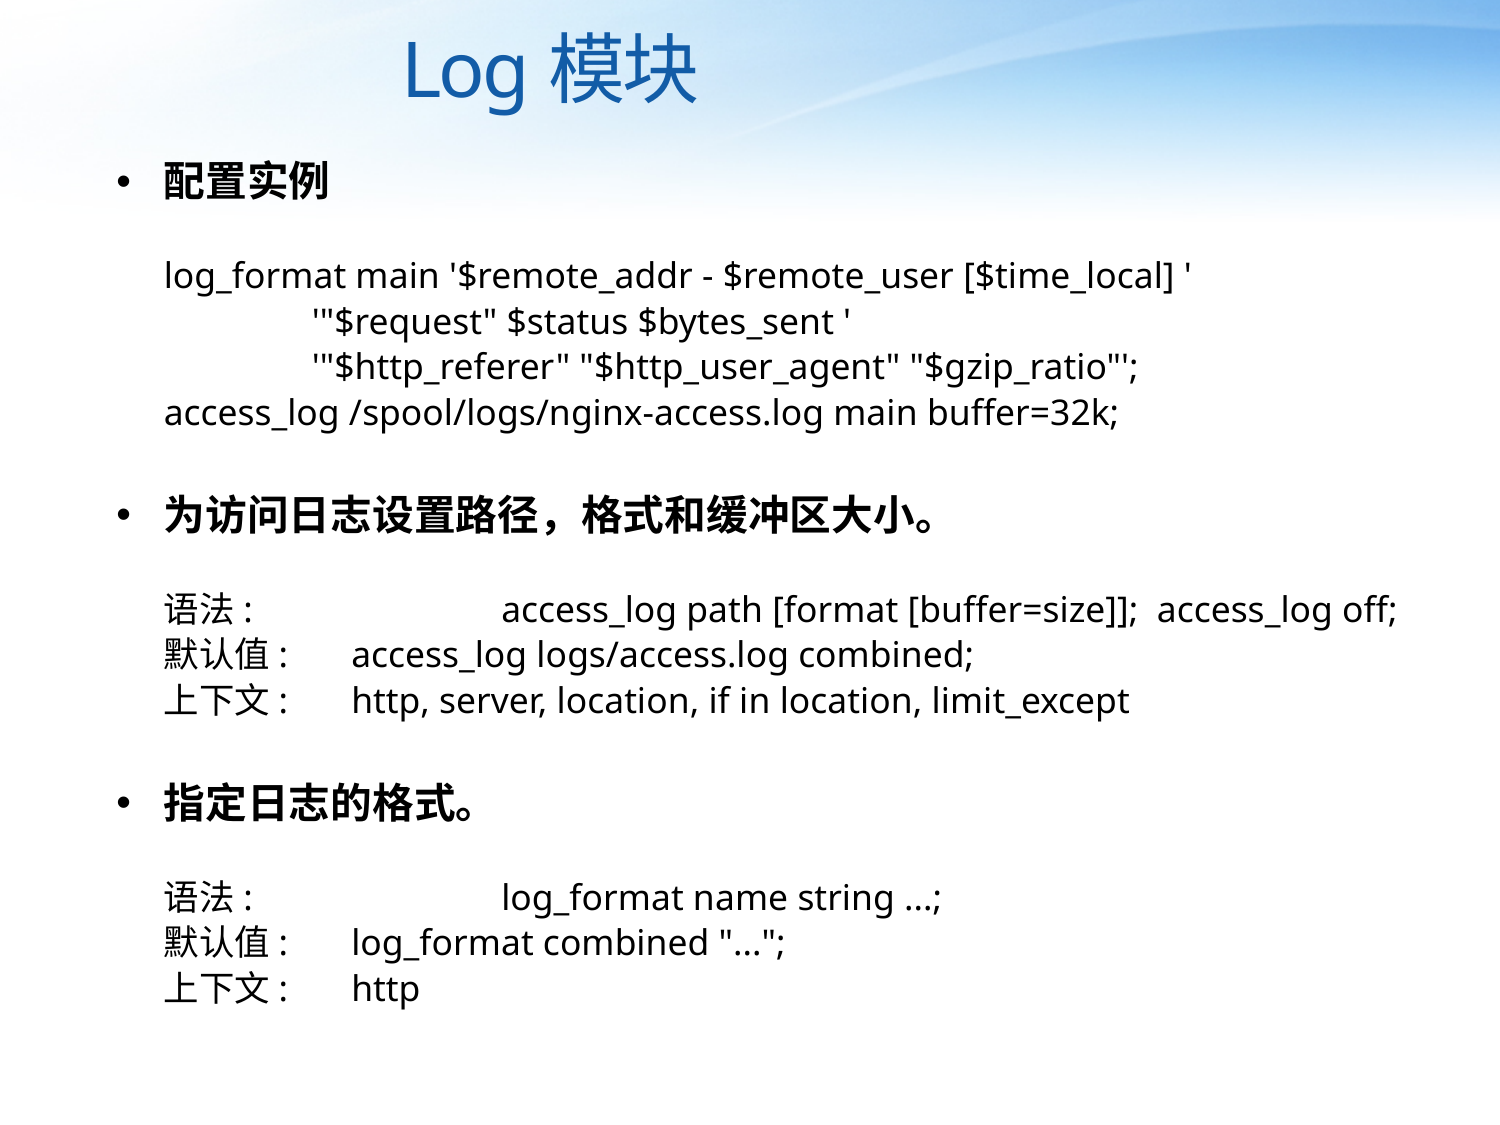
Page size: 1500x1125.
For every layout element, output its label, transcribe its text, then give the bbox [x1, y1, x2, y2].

title Log模块 [401, 31, 1500, 102]
list 配置实例 log_format main '$remote_addr - $remote_user [$time_local] ' '"$request" $status $bytes_sent ' '"$http_referer" "$http_user_agent" "$gzip_ratio"'; access_log /spool/logs/nginx-access.log main buffer=32k; 为访问日志设置路径，格式和缓冲区大小。 语法: access_log path [format [buffer=size]]; access_log off; 默认值: access_log logs/access.log combined; 上下文: http, server, location, if in location, limit_except 指定日志的格式。 语法: log_format name string ...; 默认值: log_format combined "..."; 上下文: http [116, 160, 1500, 1043]
picture [0, 0, 1500, 1125]
